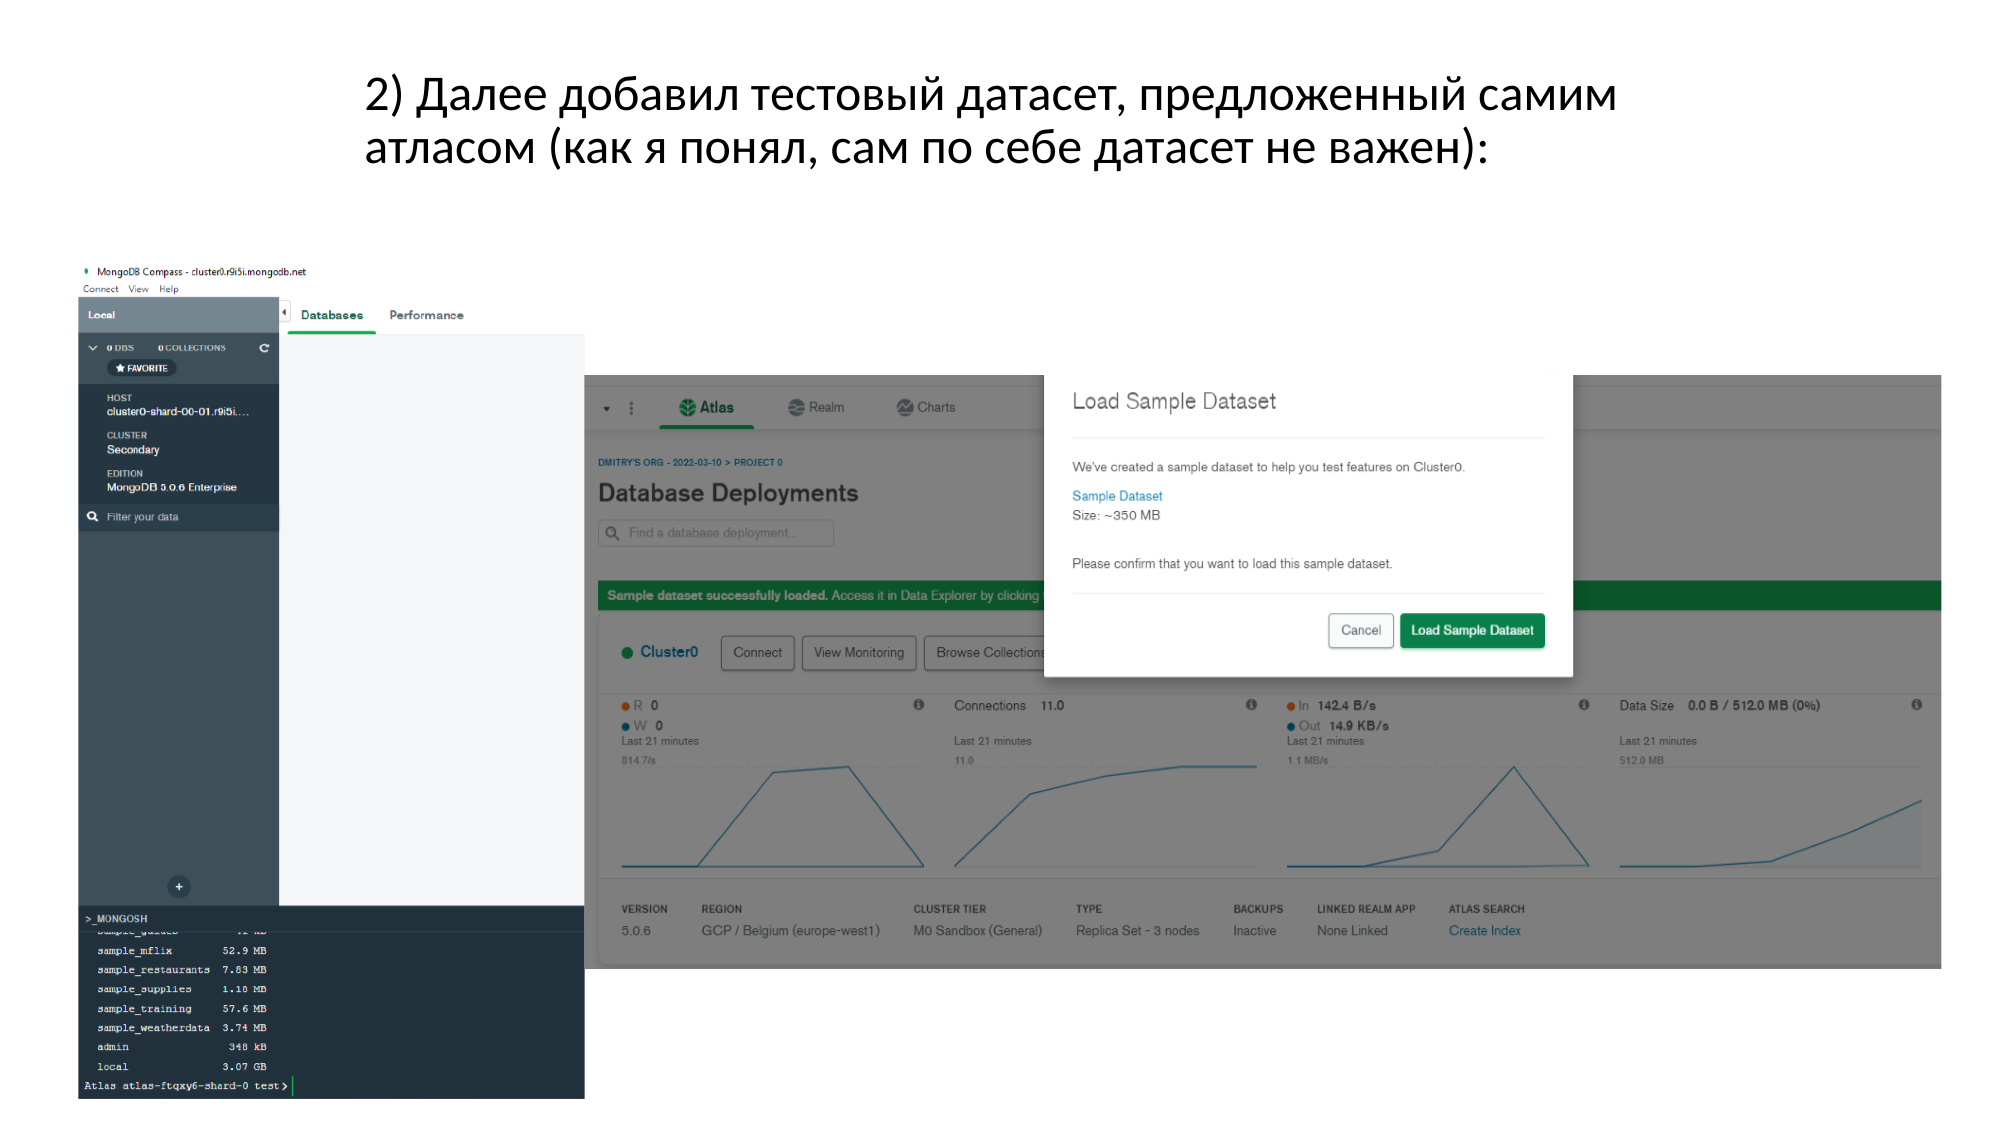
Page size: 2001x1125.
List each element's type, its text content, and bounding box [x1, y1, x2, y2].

picture [78, 262, 1942, 1101]
subtitle 2) Далее добавил тестовый датасет, предложенный самим атласом (как я понял, сам по себе датасет не важен): [349, 59, 1694, 212]
